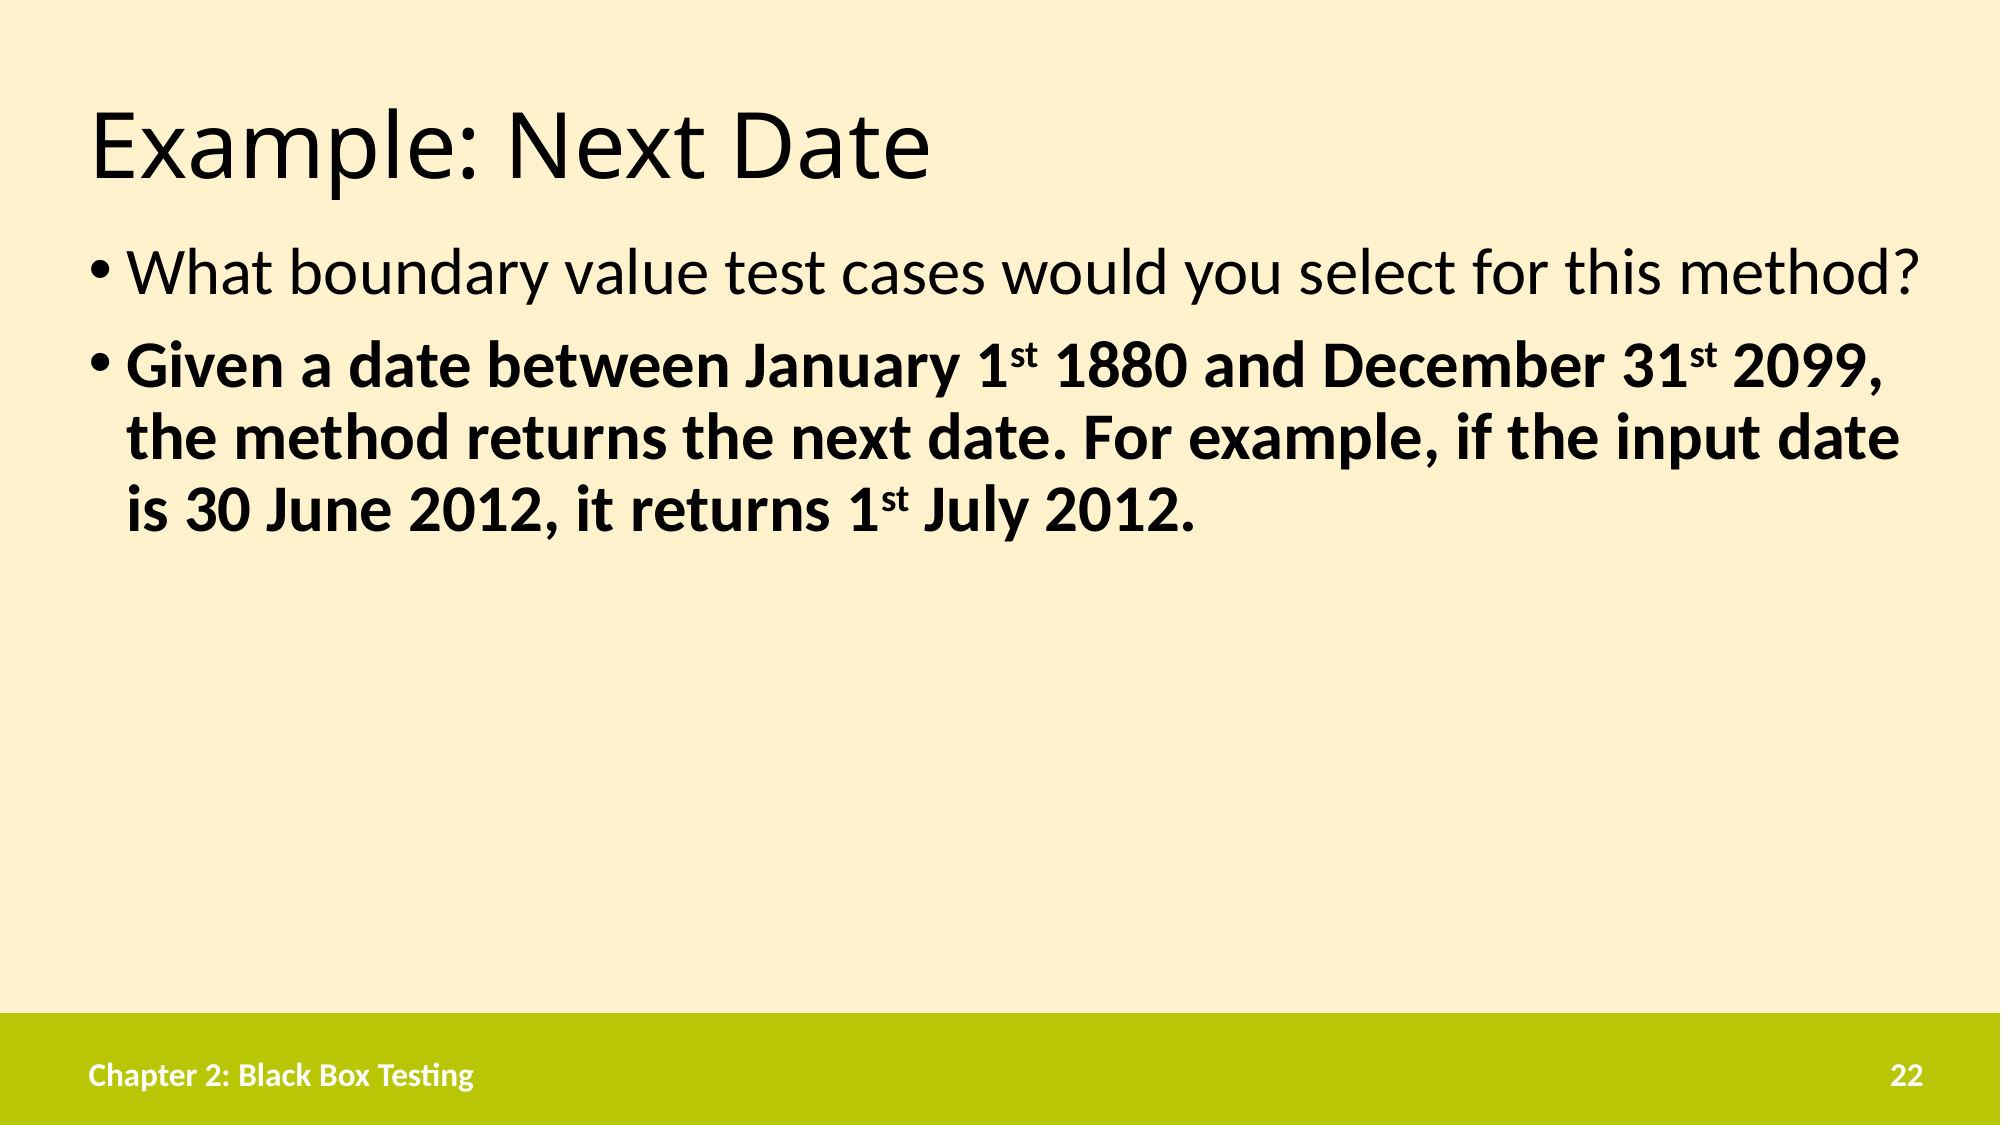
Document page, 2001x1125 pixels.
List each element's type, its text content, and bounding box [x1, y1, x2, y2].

footer Chapter 2: Black Box Testing [73, 1042, 1002, 1103]
list What boundary value test cases would you select for this method? Given a date between January 1st 1880 and December 31st 2099, the method returns the next date. For example, if the input date is 30 June 2012, it returns 1st July 2012. [73, 229, 1939, 957]
title Example: Next Date [73, 40, 1939, 229]
slide_number 22 [1412, 1042, 1939, 1103]
